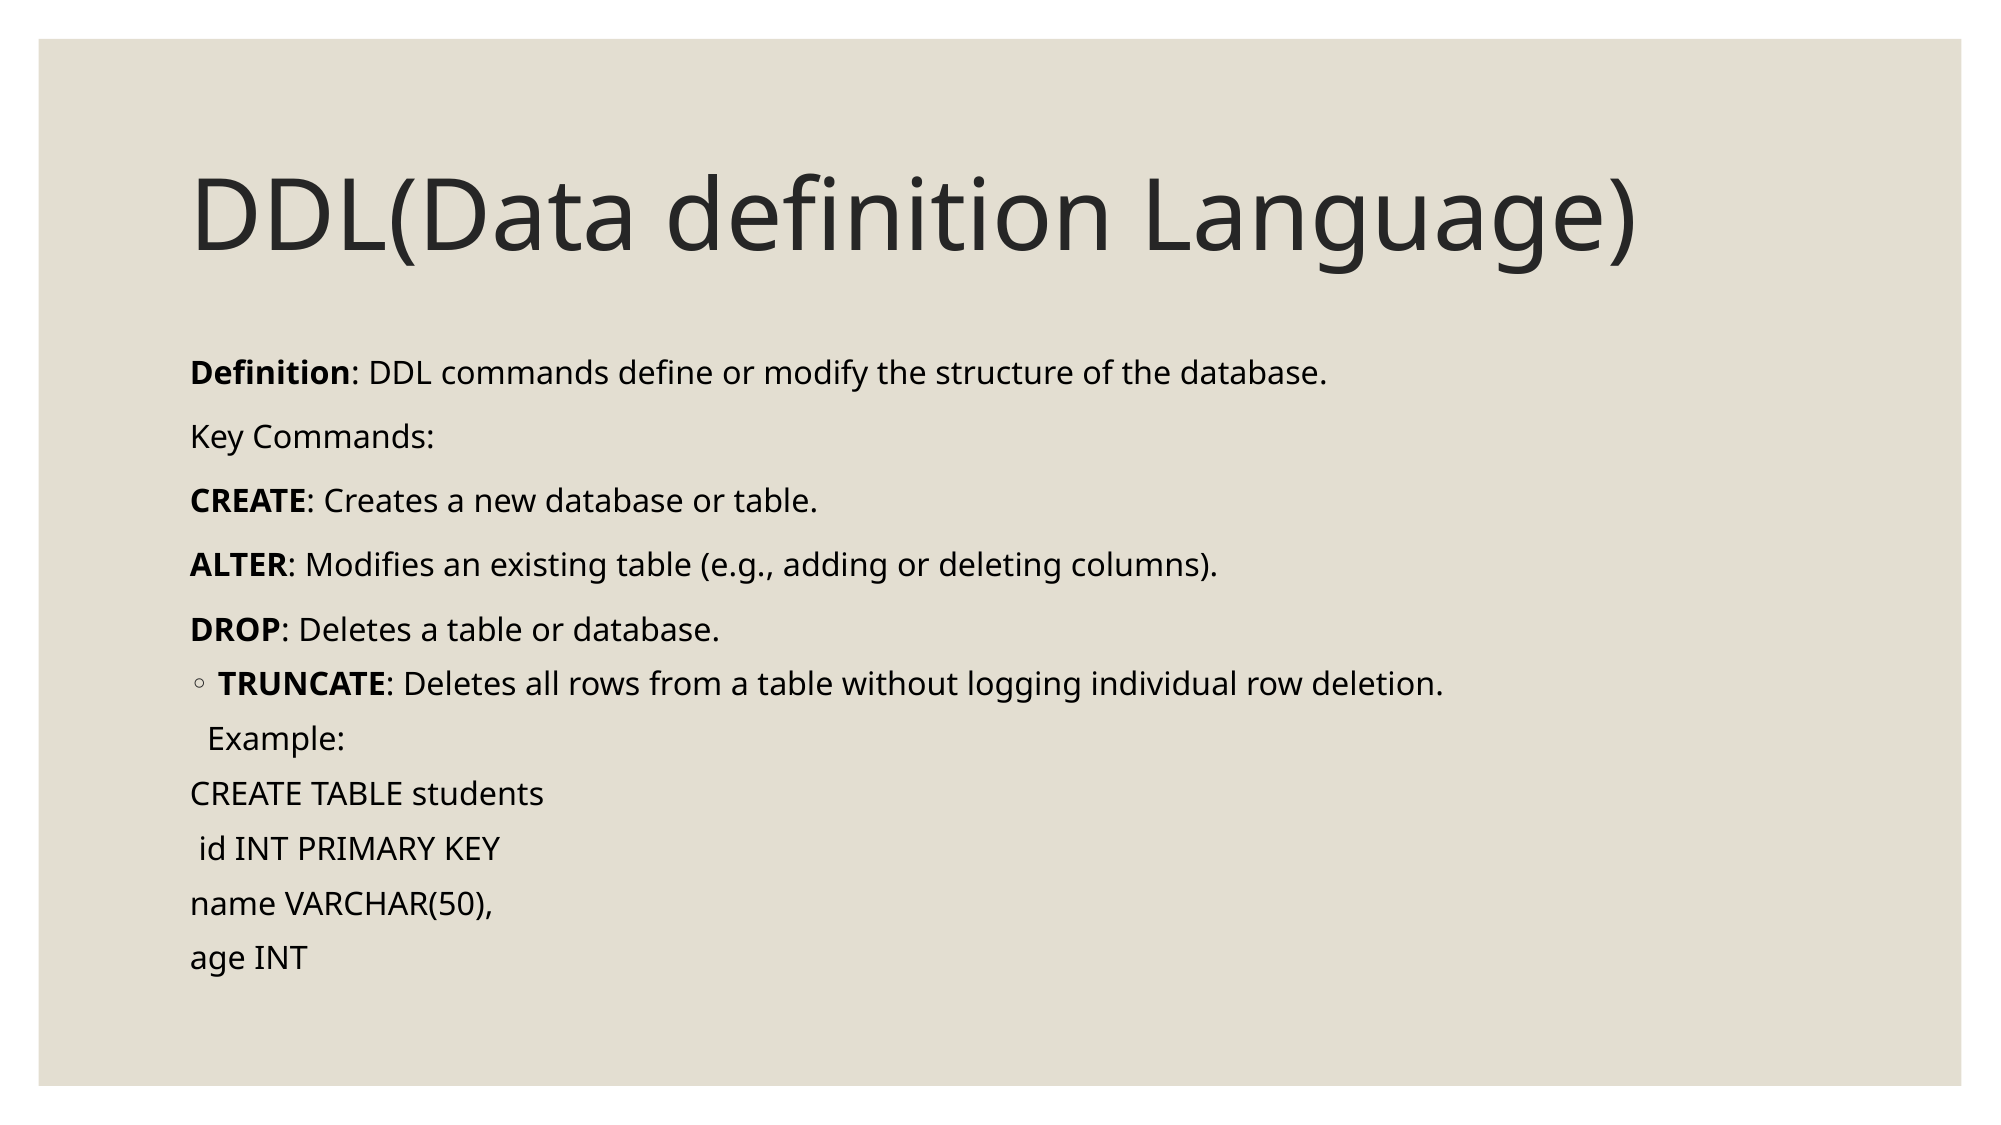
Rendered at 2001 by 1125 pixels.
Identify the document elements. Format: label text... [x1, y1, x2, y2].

title DDL(Data definition Language) [174, 105, 1825, 331]
list Definition: DDL commands define or modify the structure of the database. Key Commands: CREATE: Creates a new database or table. ALTER: Modifies an existing table (e.g., adding or deleting columns). DROP: Deletes a table or database. TRUNCATE: Deletes all rows from a table without logging individual row deletion. Example: CREATE TABLE students id INT PRIMARY KEY name VARCHAR(50), age INT [174, 345, 1825, 990]
